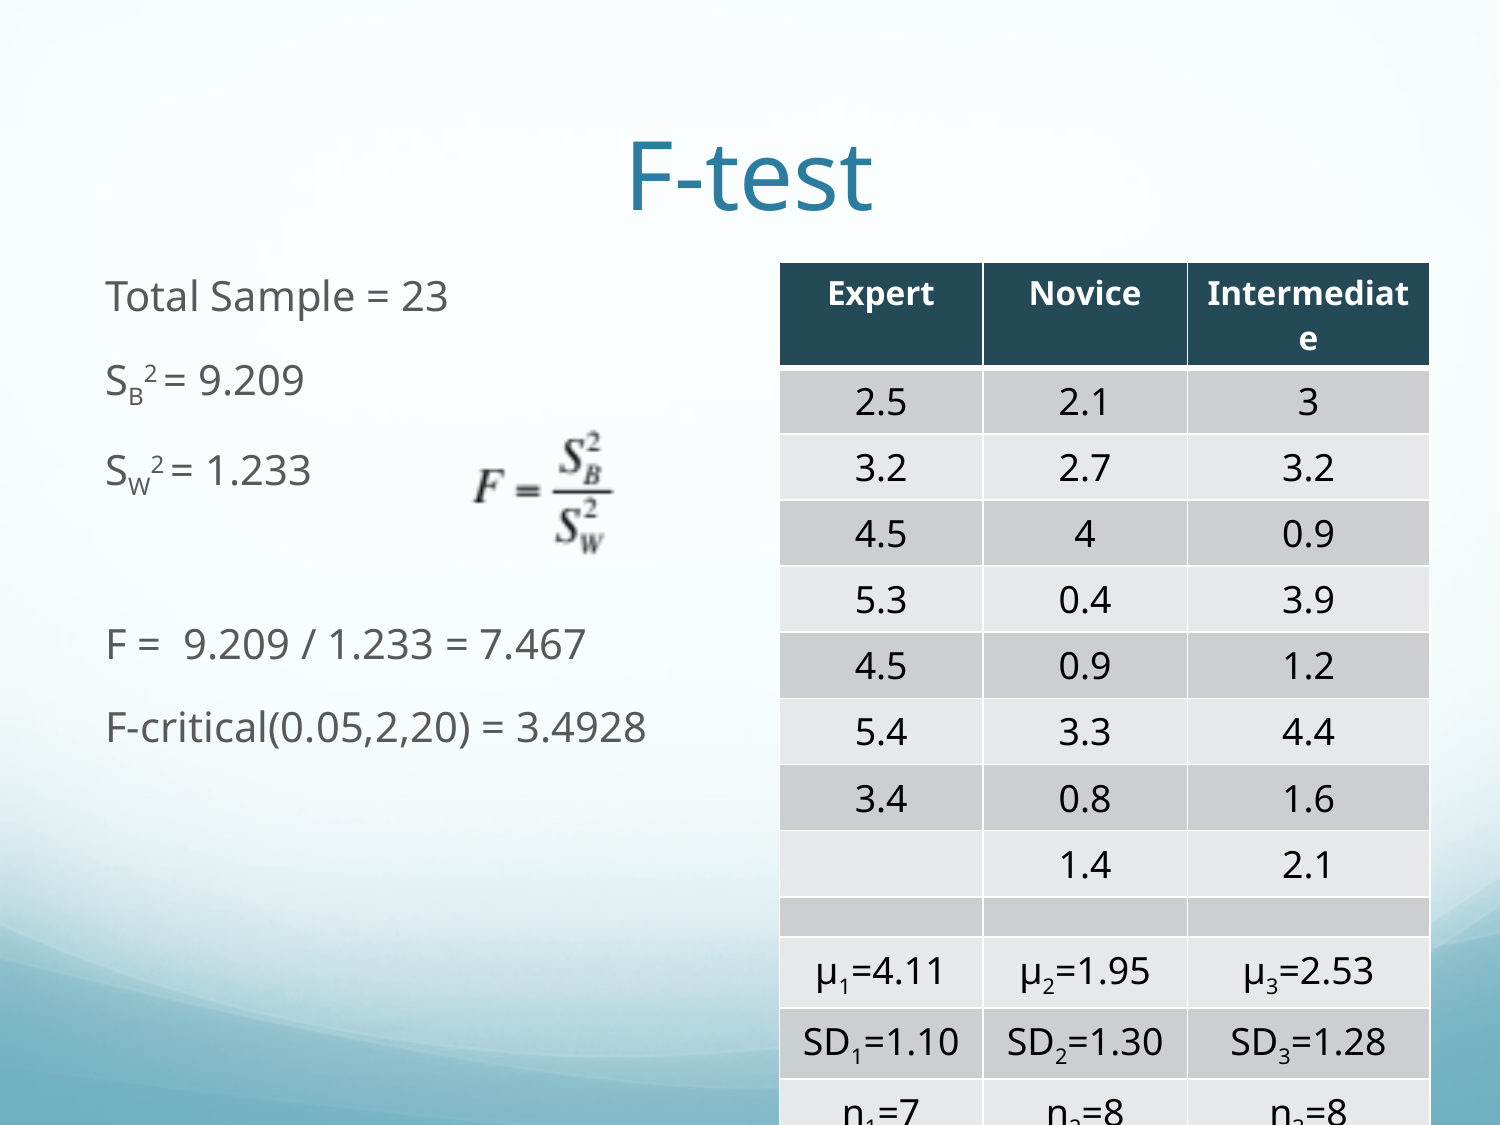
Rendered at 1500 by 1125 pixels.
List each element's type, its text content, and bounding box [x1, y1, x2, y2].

table_cell 5.4 [780, 699, 982, 764]
table_header Intermediate [1188, 263, 1429, 365]
table_cell 2.7 [984, 435, 1187, 499]
table_cell 3.2 [780, 435, 982, 499]
table_cell 4.4 [1188, 699, 1429, 764]
table_cell 0.9 [984, 633, 1187, 698]
list Total Sample = 23 SB2 = 9.209 SW2 = 1.233 F = 9.209 / 1.233 = 7.467 F-critical(0.05,2,20) = 3.4928 [90, 262, 721, 975]
table_header Expert [780, 263, 982, 365]
table_cell 3.9 [1188, 567, 1429, 631]
table_cell 1.2 [1188, 633, 1429, 698]
table_cell 3.4 [780, 765, 982, 830]
table_cell n2=8 [984, 1080, 1187, 1125]
table_cell 1.6 [1188, 765, 1429, 830]
table_cell 4 [984, 501, 1187, 565]
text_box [465, 421, 619, 559]
table_cell 4.5 [780, 501, 982, 565]
table_cell SD3=1.28 [1188, 1009, 1429, 1078]
table_cell SD1=1.10 [780, 1009, 982, 1078]
table_cell n1=7 [780, 1080, 982, 1125]
table_cell µ3=2.53 [1188, 938, 1429, 1007]
table_cell [984, 898, 1187, 936]
table_cell 5.3 [780, 567, 982, 631]
table_cell 3 [1188, 371, 1429, 433]
table_cell 3.2 [1188, 435, 1429, 499]
table_cell n3=8 [1188, 1080, 1429, 1125]
table_cell 2.5 [780, 371, 982, 433]
table_cell [1188, 898, 1429, 936]
table_cell 3.3 [984, 699, 1187, 764]
title F-test [90, 17, 1410, 237]
table_cell SD2=1.30 [984, 1009, 1187, 1078]
table_cell [780, 898, 982, 936]
table_cell 0.8 [984, 765, 1187, 830]
table_cell 0.9 [1188, 501, 1429, 565]
table_cell 1.4 [984, 831, 1187, 896]
table_cell 2.1 [1188, 831, 1429, 896]
table_cell [780, 831, 982, 896]
table_cell 2.1 [984, 371, 1187, 433]
table_cell 4.5 [780, 633, 982, 698]
table_cell 0.4 [984, 567, 1187, 631]
table_cell µ2=1.95 [984, 938, 1187, 1007]
table_cell µ1=4.11 [780, 938, 982, 1007]
table_header Novice [984, 263, 1187, 365]
